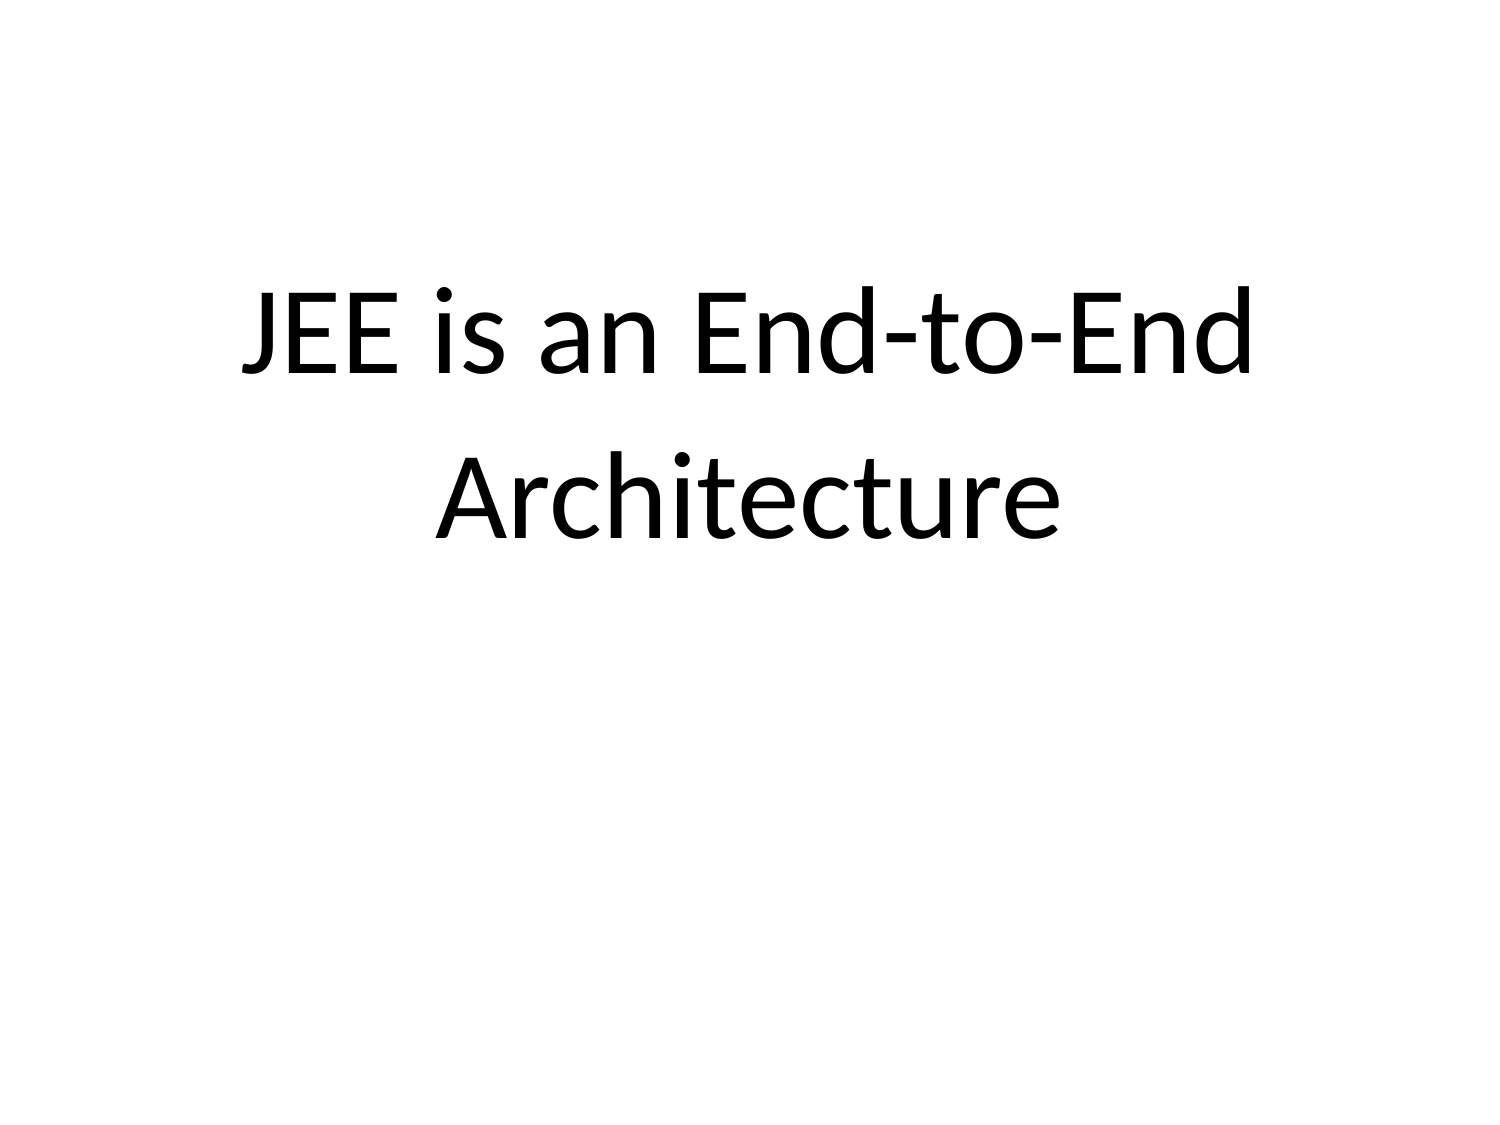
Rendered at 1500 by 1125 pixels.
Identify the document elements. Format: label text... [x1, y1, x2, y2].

list JEE is an End-to-End Architecture [236, 262, 1264, 901]
